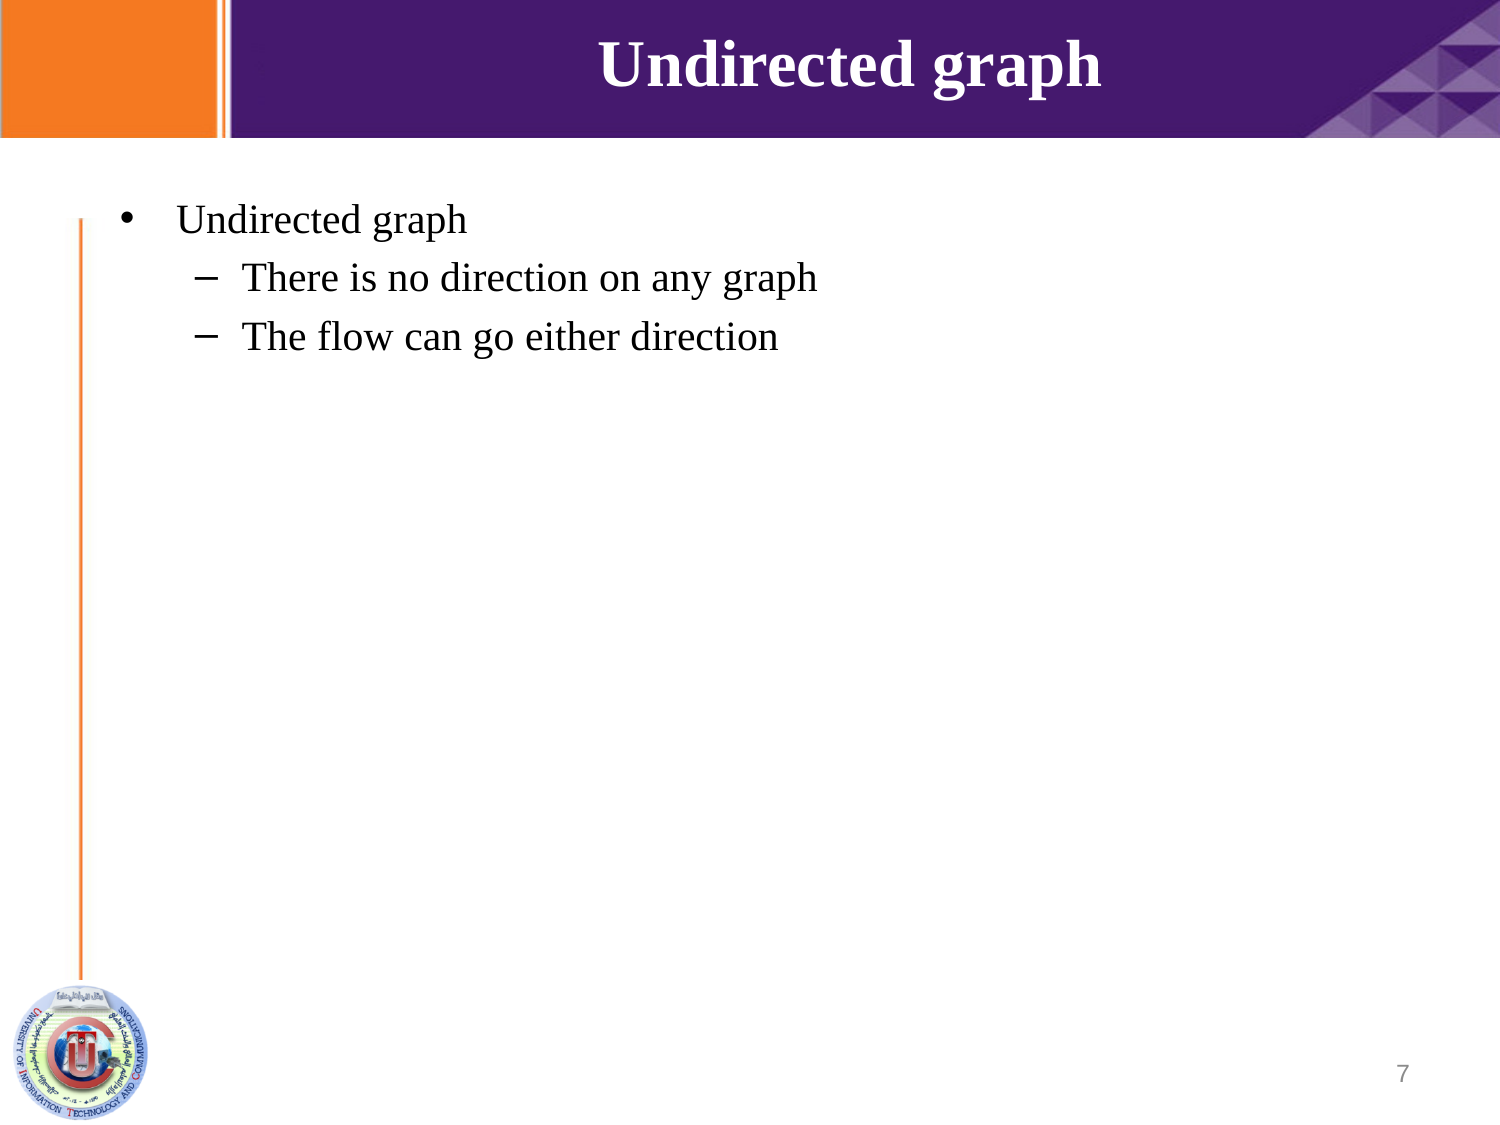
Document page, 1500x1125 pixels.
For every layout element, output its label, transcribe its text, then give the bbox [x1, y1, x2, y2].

slide_number 7 [1074, 1042, 1425, 1103]
list Undirected graph There is no direction on any graph The flow can go either direction [104, 184, 1455, 928]
picture [0, 218, 163, 1125]
picture [0, 0, 1500, 138]
